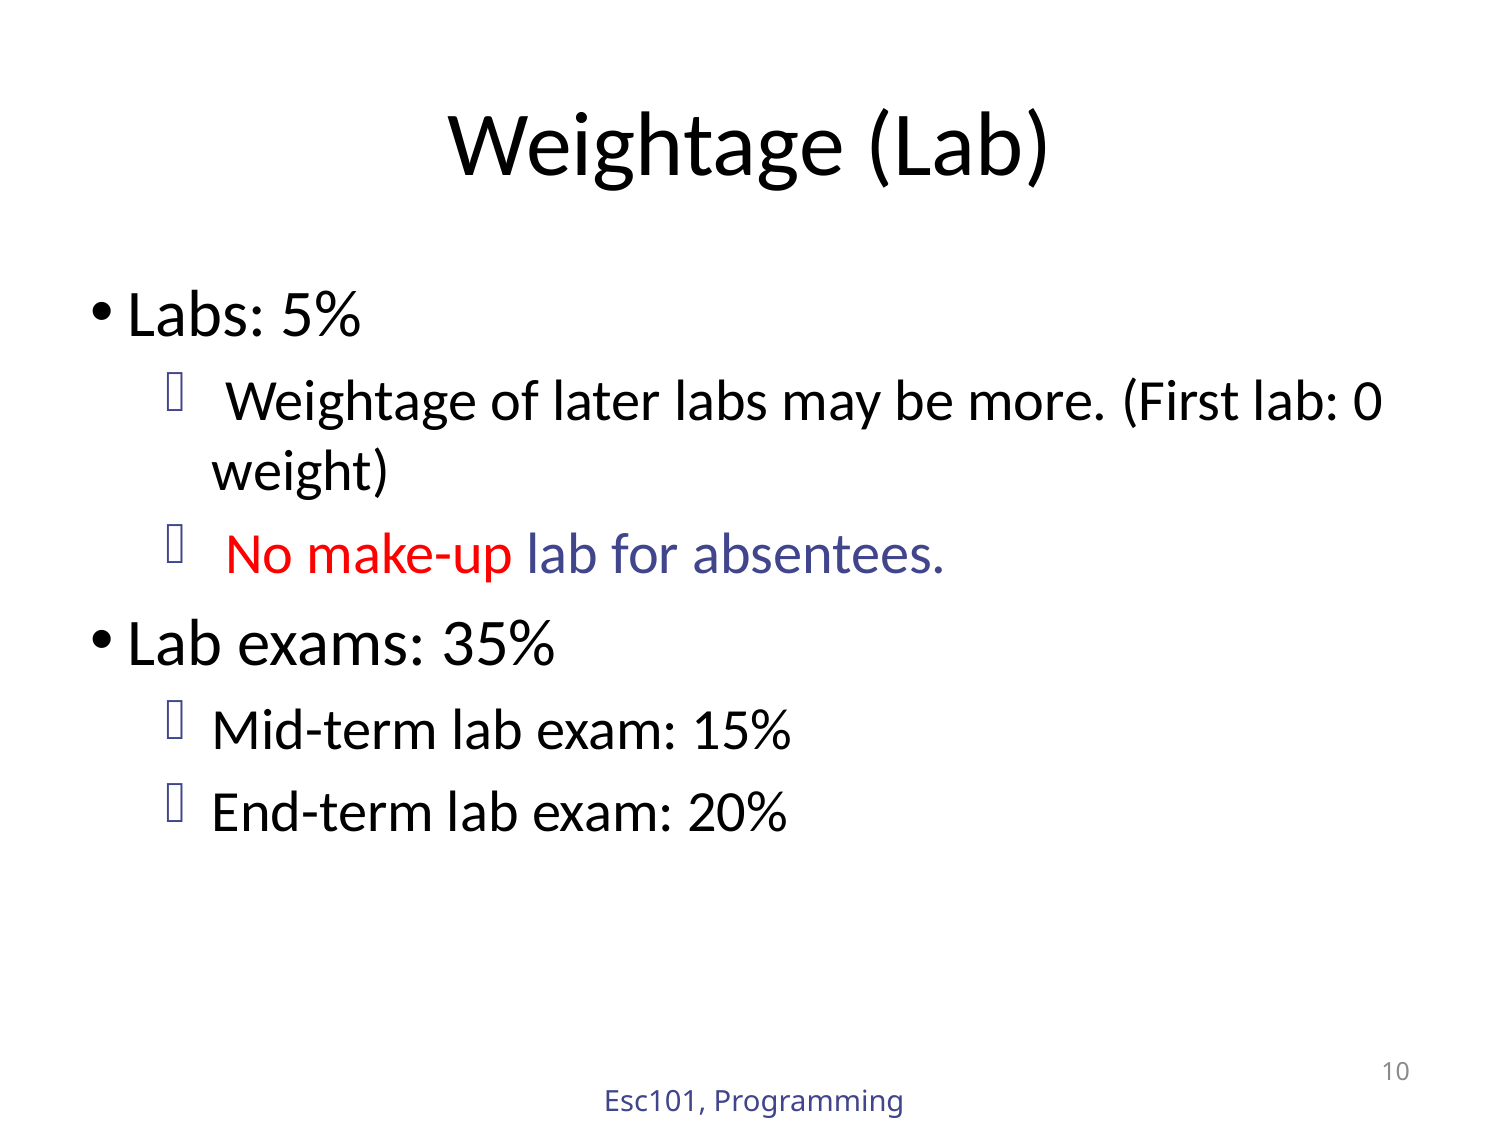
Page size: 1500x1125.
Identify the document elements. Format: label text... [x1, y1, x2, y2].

slide_number 10 [1074, 1042, 1425, 1103]
text_box Esc101, Programming [483, 1075, 1025, 1125]
list Labs: 5% Weightage of later labs may be more. (First lab: 0 weight) No make-up lab for absentees. Lab exams: 35% Mid-term lab exam: 15% End-term lab exam: 20% [75, 262, 1425, 1005]
title Weightage (Lab) [75, 45, 1425, 233]
